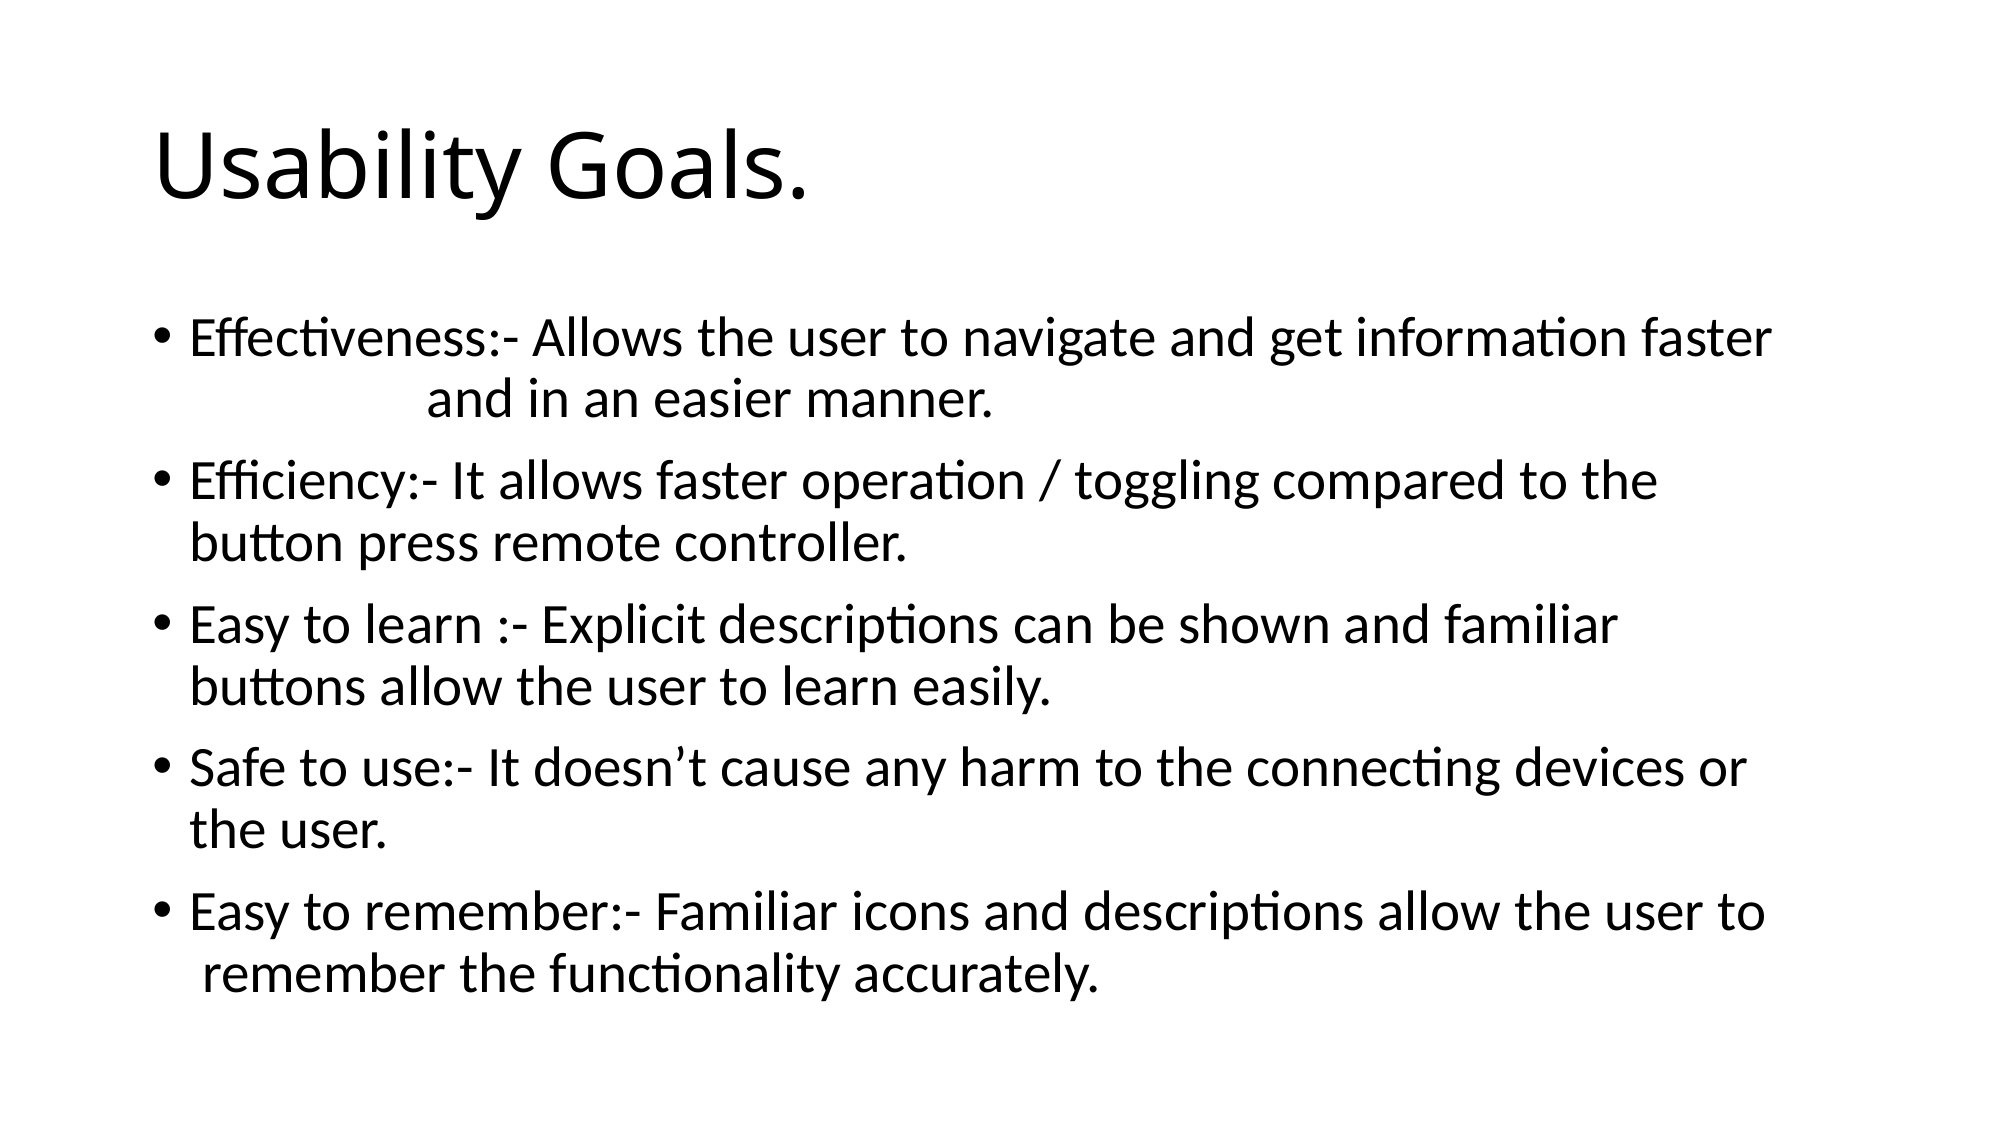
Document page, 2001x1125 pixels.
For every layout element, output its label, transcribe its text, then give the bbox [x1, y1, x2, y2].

title Usability Goals. [137, 59, 1863, 278]
list Effectiveness:- Allows the user to navigate and get information faster and in an easier manner. Efficiency:- It allows faster operation / toggling compared to the button press remote controller. Easy to learn :- Explicit descriptions can be shown and familiar buttons allow the user to learn easily. Safe to use:- It doesn’t cause any harm to the connecting devices or the user. Easy to remember:- Familiar icons and descriptions allow the user to remember the functionality accurately. [137, 299, 1863, 1014]
